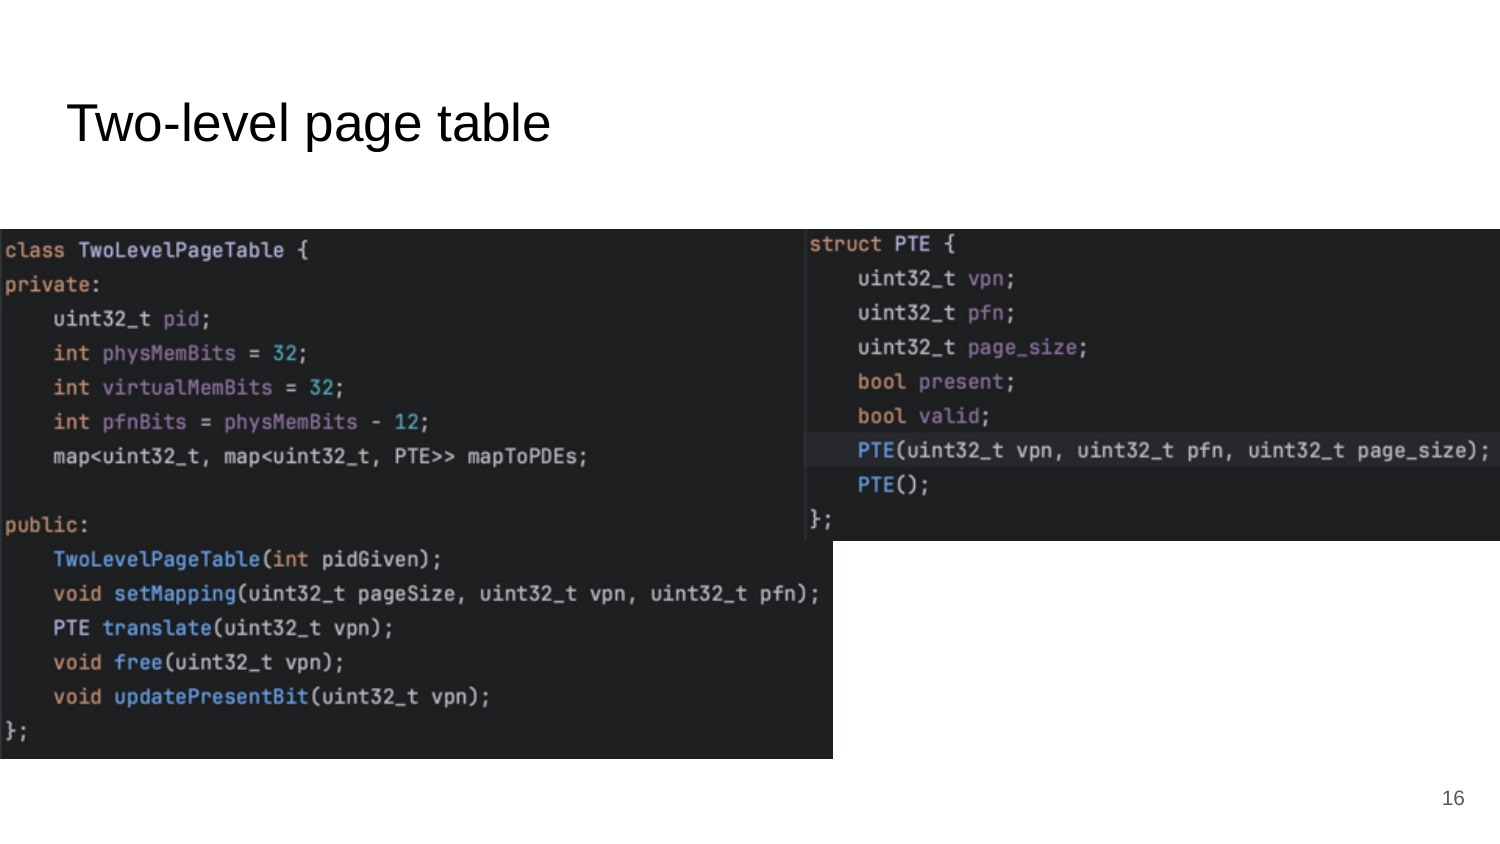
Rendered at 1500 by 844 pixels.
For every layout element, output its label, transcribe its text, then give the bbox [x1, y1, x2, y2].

title Two-level page table [51, 72, 1449, 167]
picture [0, 229, 1500, 760]
slide_number ‹#› [1389, 764, 1480, 830]
